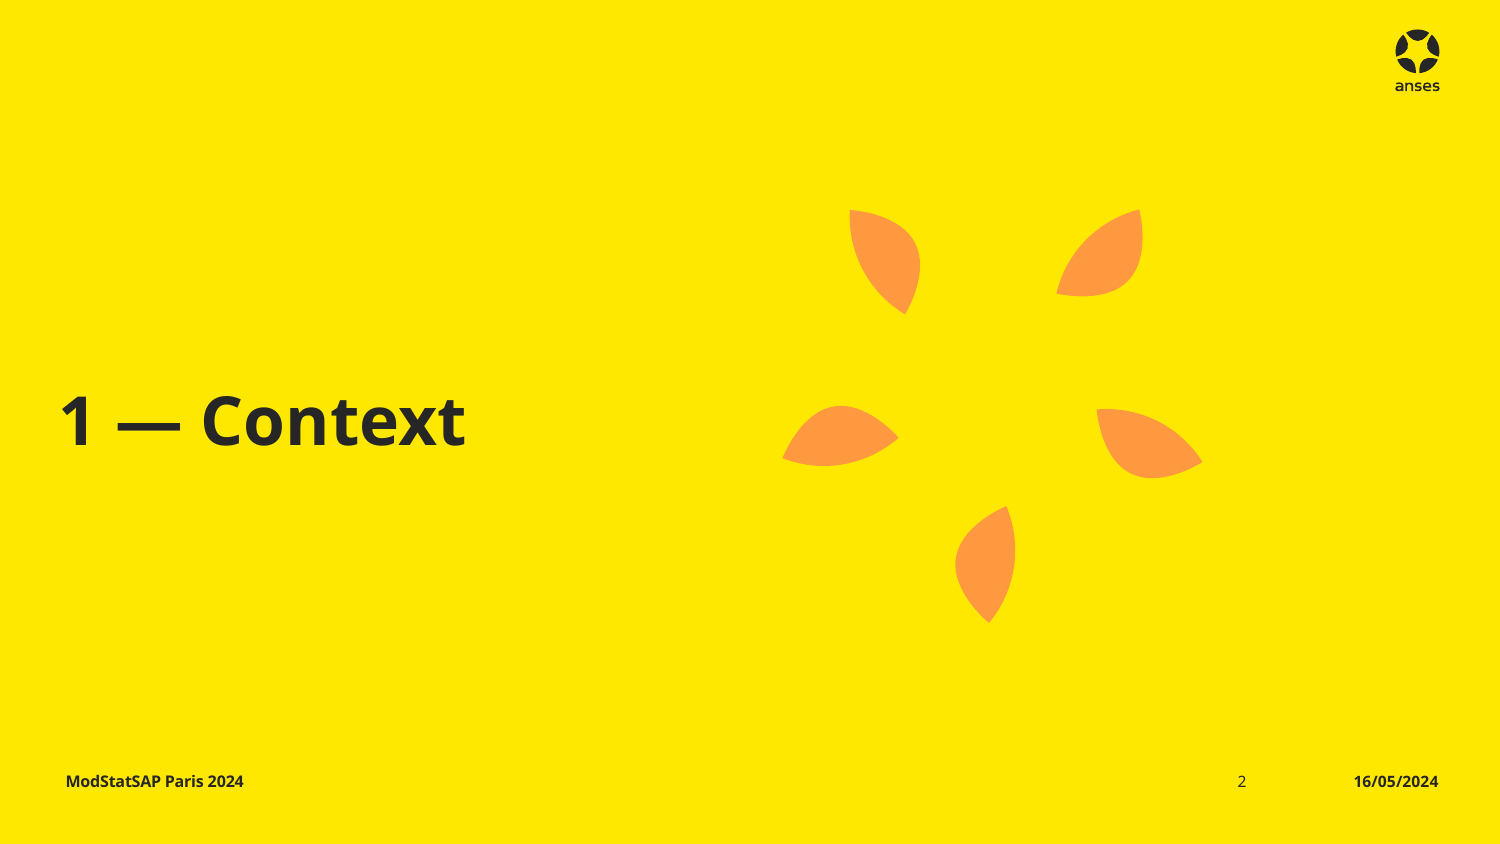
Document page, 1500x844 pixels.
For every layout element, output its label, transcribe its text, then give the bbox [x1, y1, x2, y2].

title 1 — Context [58, 120, 1442, 786]
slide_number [1338, 764, 1500, 800]
footer ModStatSAP Paris 2024 [50, 763, 557, 799]
slide_number 2 [1039, 764, 1262, 800]
